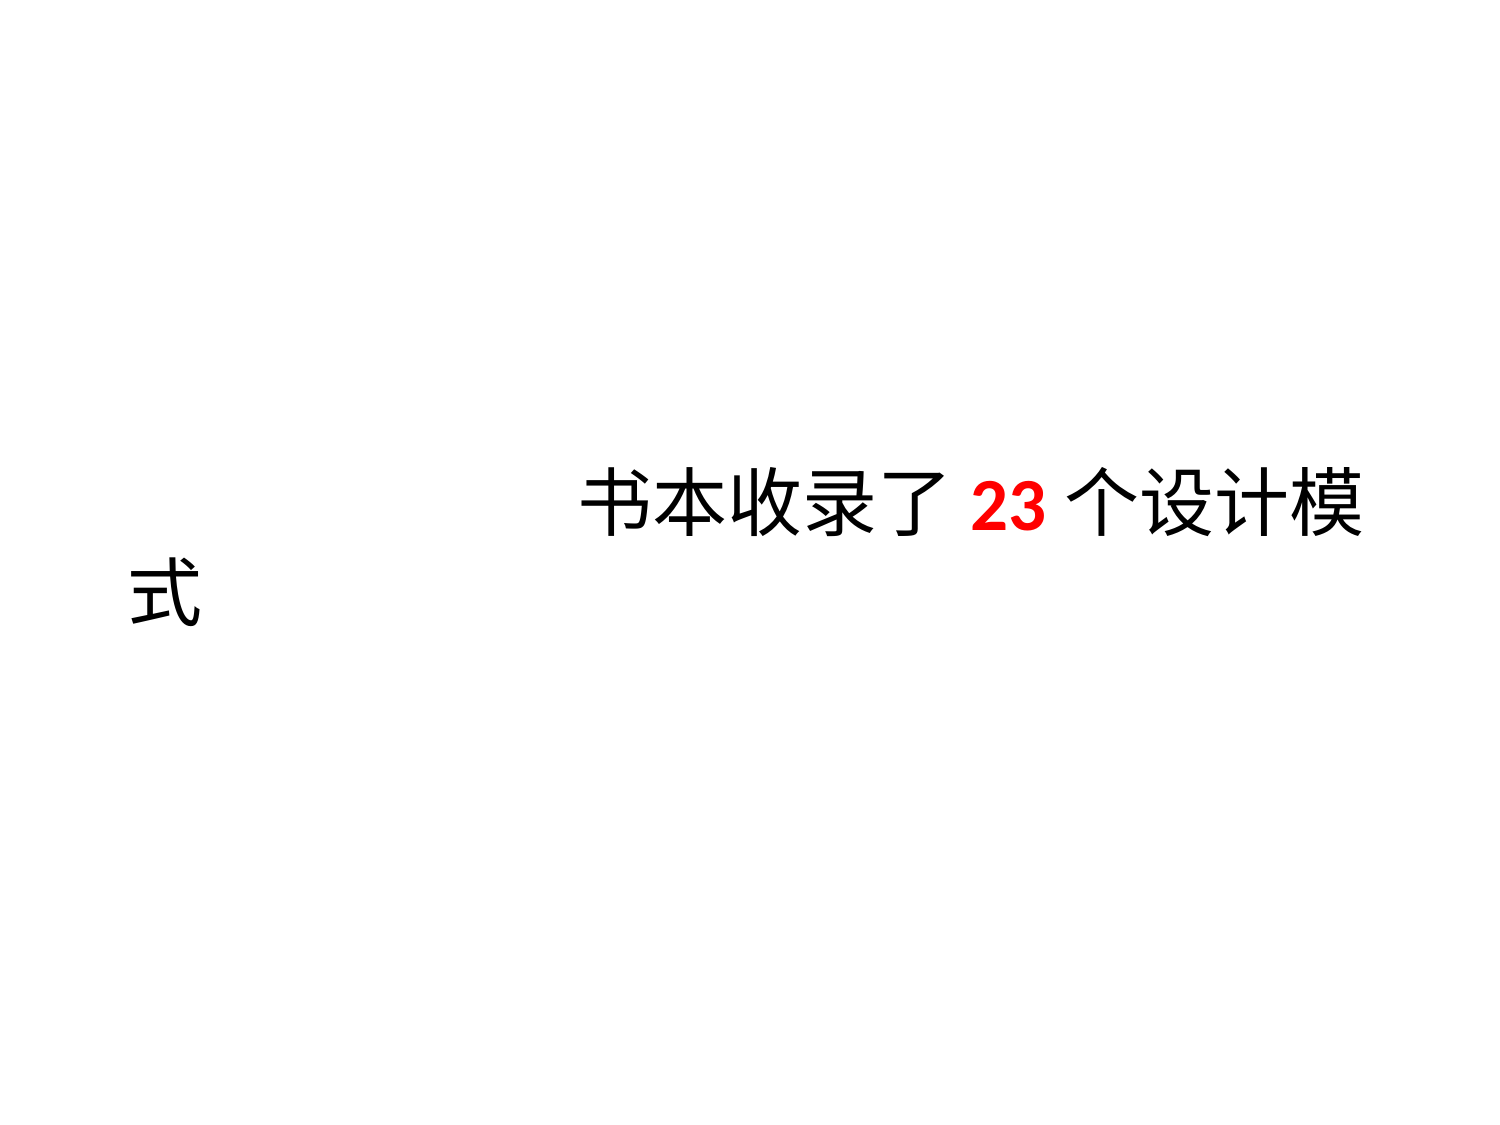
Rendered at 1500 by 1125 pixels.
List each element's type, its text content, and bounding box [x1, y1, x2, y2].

title 书本收录了23个设计模式 [112, 267, 1388, 824]
